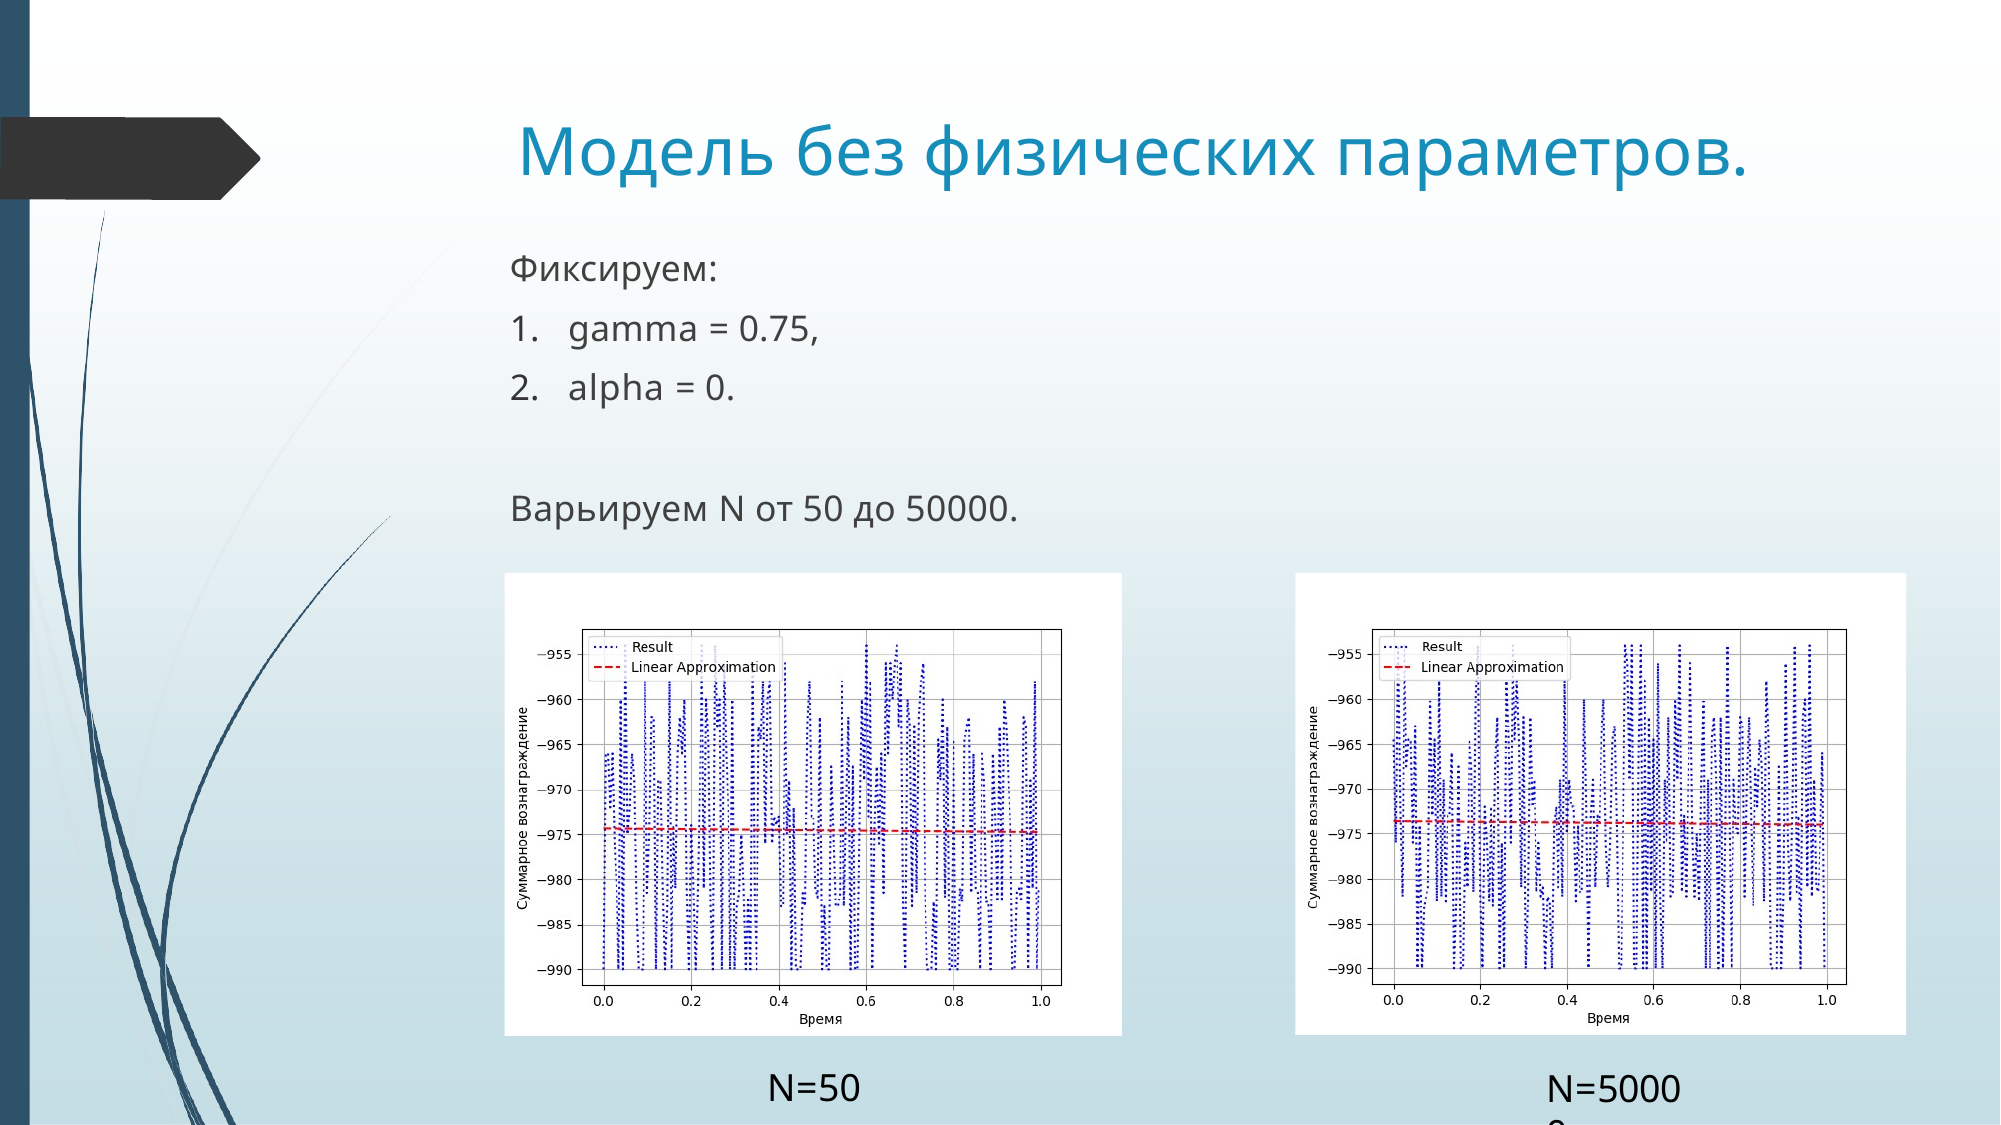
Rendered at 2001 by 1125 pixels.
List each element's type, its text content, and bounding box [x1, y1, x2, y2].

text_box [1295, 573, 1907, 1035]
picture [468, 0, 2000, 1125]
text_box N=50 [765, 1062, 862, 1110]
title Модель без физических параметров. [515, 106, 1797, 297]
text_box [0, 200, 30, 1125]
text_box Фиксируем: 1. gamma = 0.75, 2. alpha = 0. Варьируем N от 50 до 50000. [507, 227, 1024, 529]
text_box N=50000 [1544, 1062, 1702, 1125]
text_box [0, 117, 261, 200]
text_box [504, 573, 1122, 1036]
text_box [0, 0, 30, 117]
text_box [30, 0, 468, 1125]
